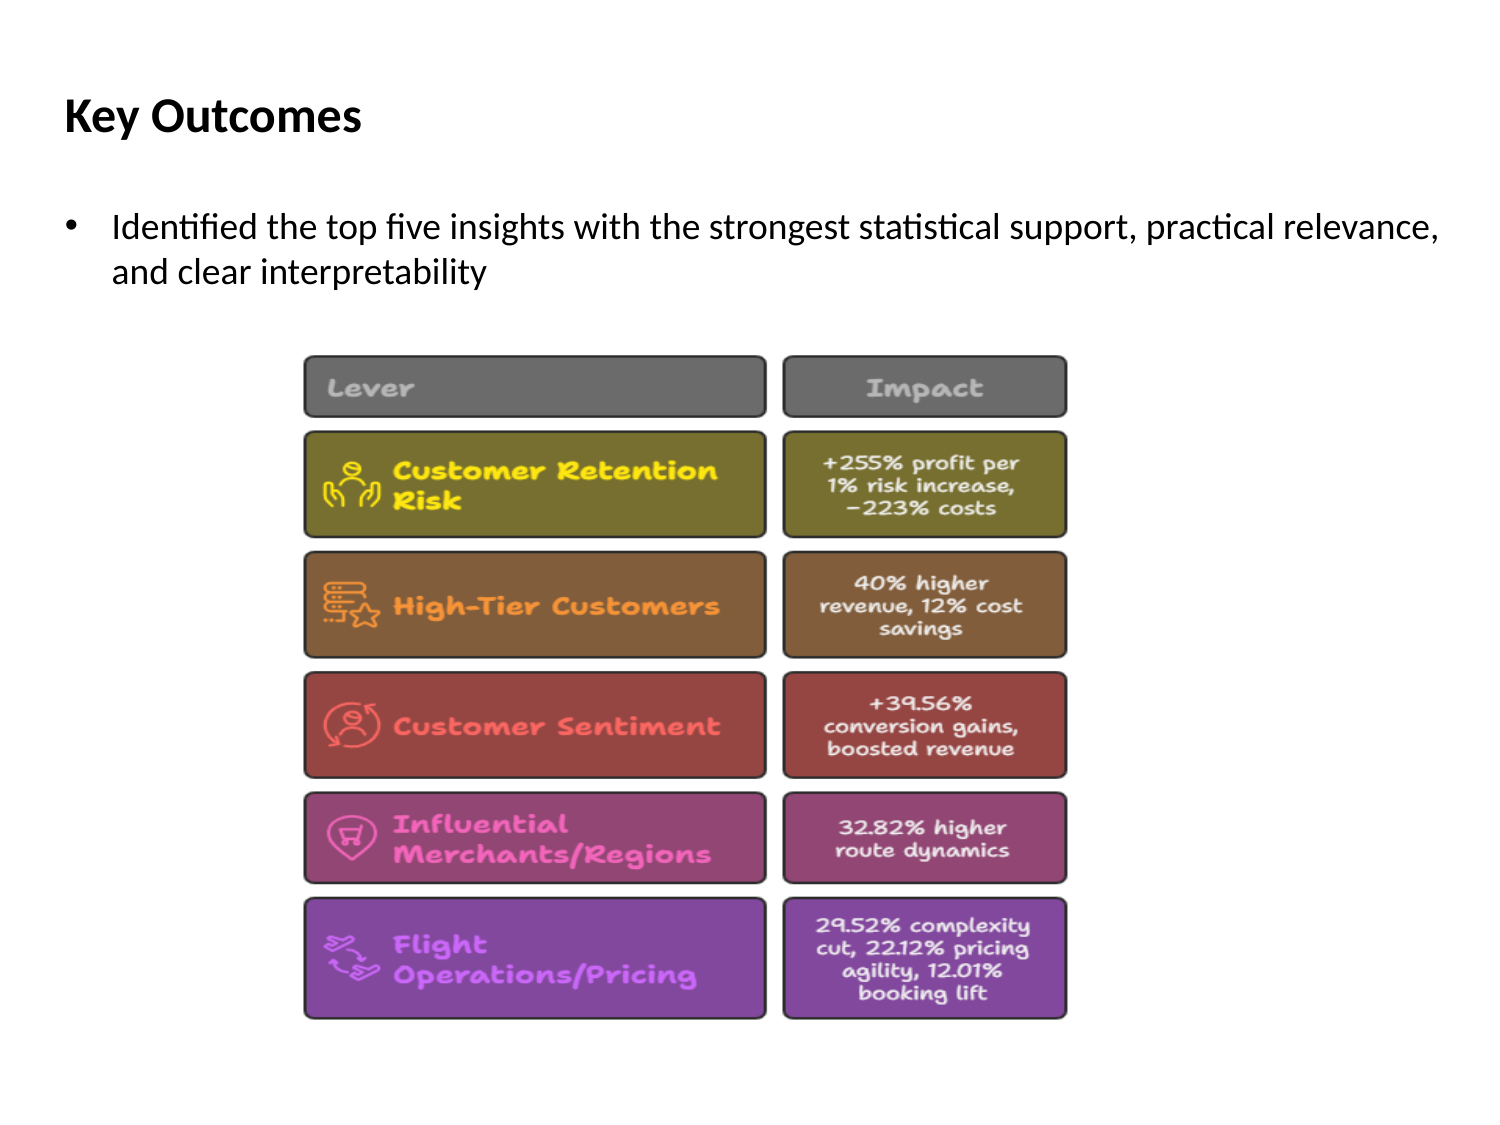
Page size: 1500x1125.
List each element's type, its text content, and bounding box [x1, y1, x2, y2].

picture [249, 324, 1135, 1041]
text_box Key Outcomes Identified the top five insights with the strongest statistical support, practical relevance, and clear interpretability [49, 74, 1463, 300]
